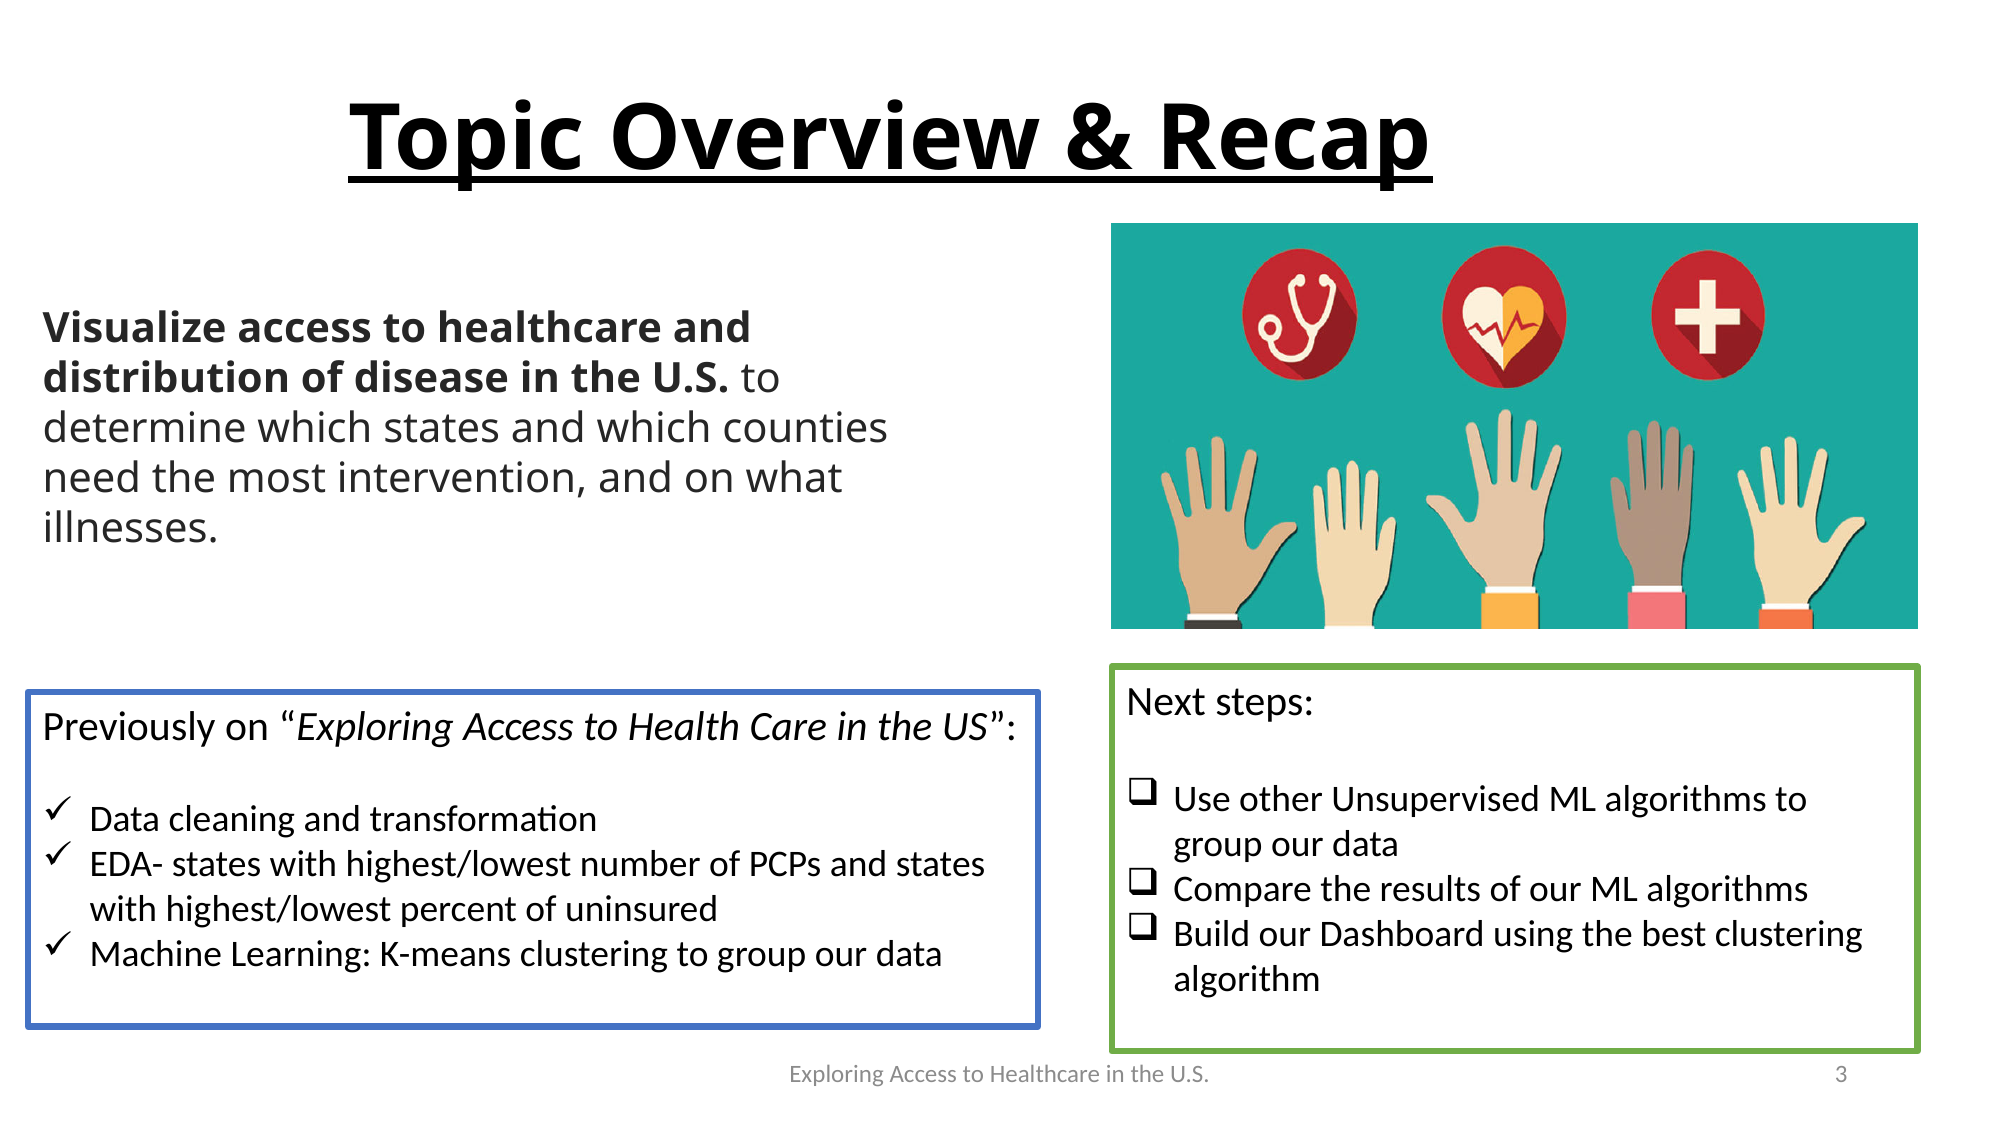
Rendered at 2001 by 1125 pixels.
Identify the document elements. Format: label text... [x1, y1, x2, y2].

text_box Previously on “Exploring Access to Health Care in the US”: Data cleaning and transformation EDA- states with highest/lowest number of PCPs and states with highest/lowest percent of uninsured Machine Learning: K-means clustering to group our data [27, 691, 1039, 1027]
text_box Next steps: Use other Unsupervised ML algorithms to group our data Compare the results of our ML algorithms Build our Dashboard using the best clustering algorithm [1111, 666, 1918, 1052]
picture [1111, 223, 1918, 629]
footer Exploring Access to Healthcare in the U.S. [662, 1042, 1338, 1103]
text_box Visualize access to healthcare and distribution of disease in the U.S. to determine which states and which counties need the most intervention, and on what illnesses. [27, 248, 967, 603]
slide_number 2 [1412, 1052, 1863, 1103]
title Topic Overview & Recap [27, 30, 1753, 249]
